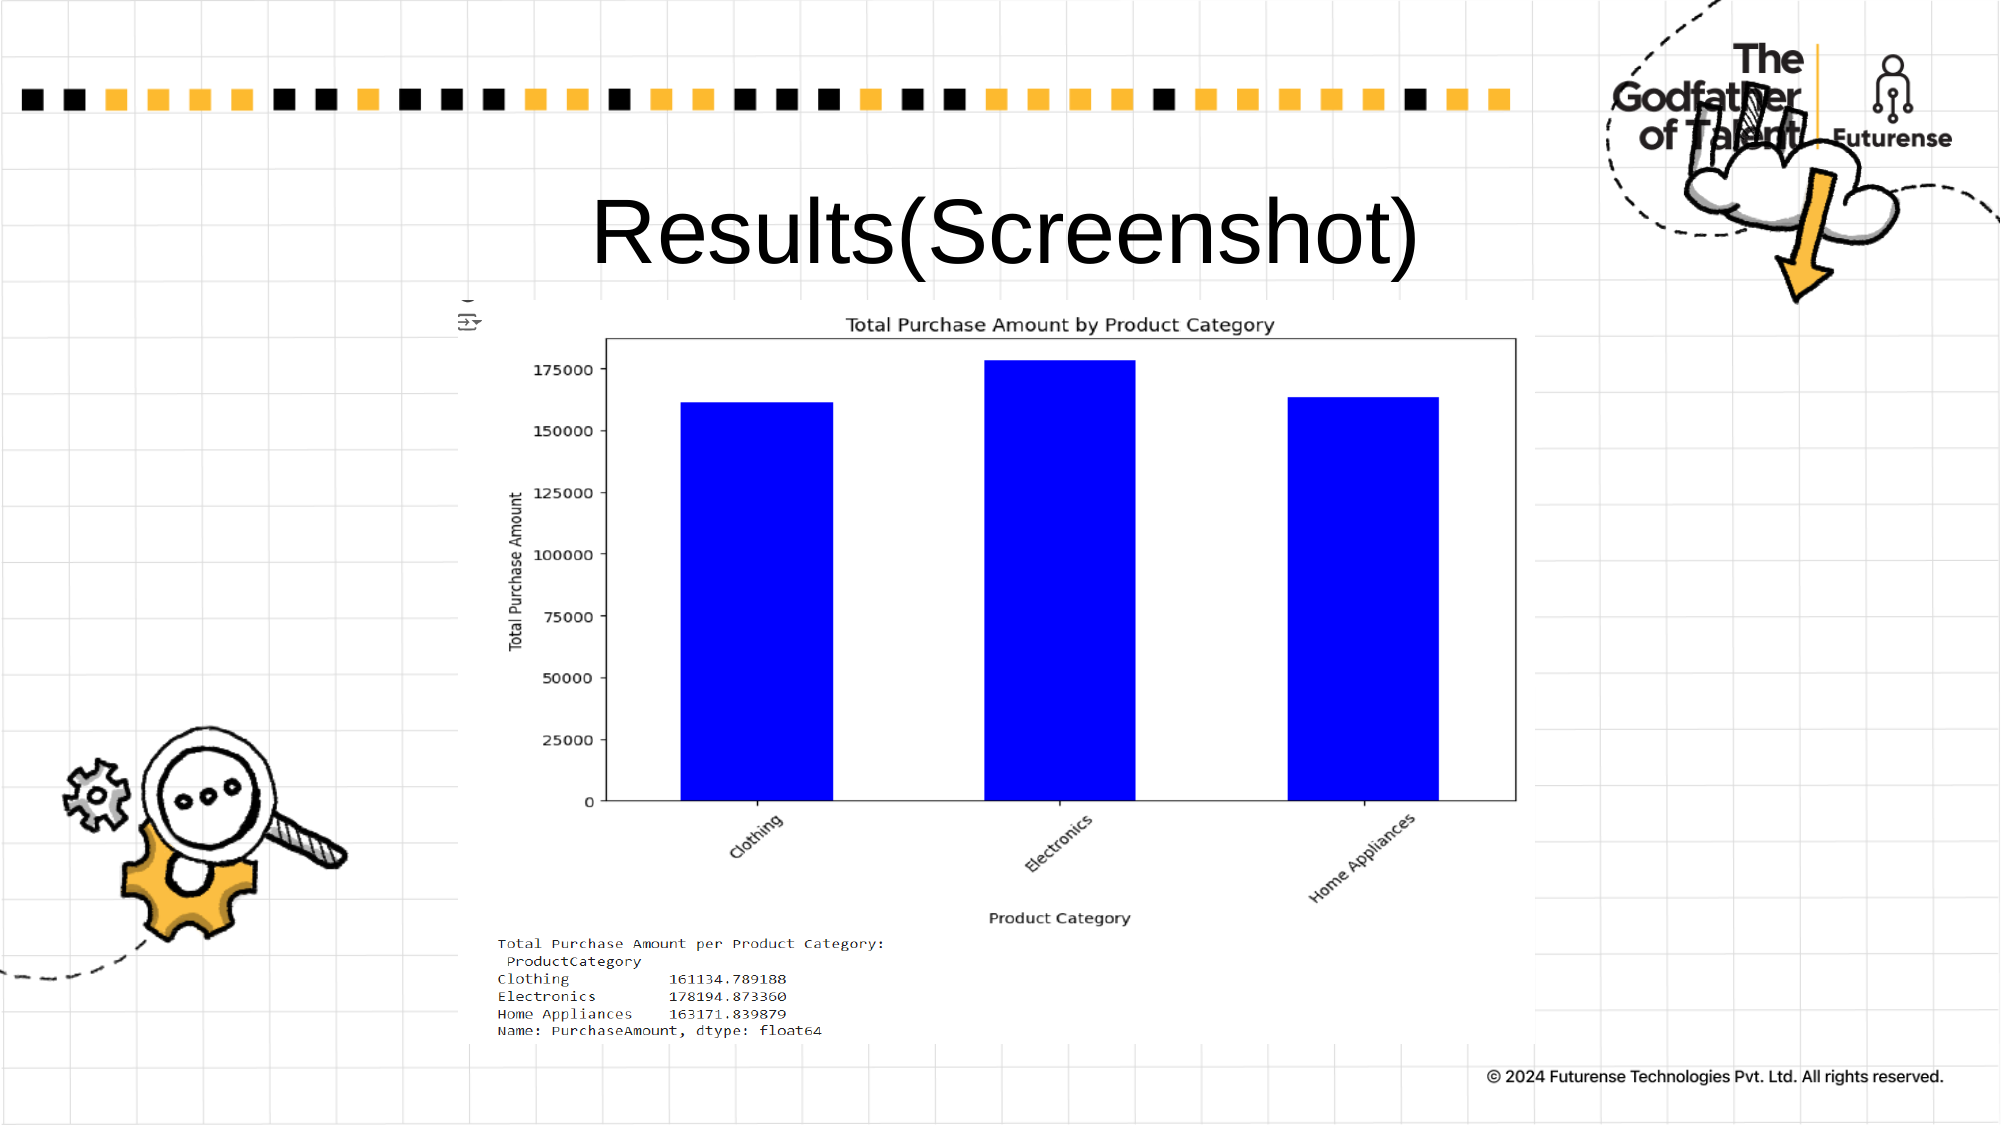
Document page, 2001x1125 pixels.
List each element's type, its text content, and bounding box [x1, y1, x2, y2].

picture [0, 0, 2001, 1125]
title Results(Screenshot) [575, 125, 1811, 343]
